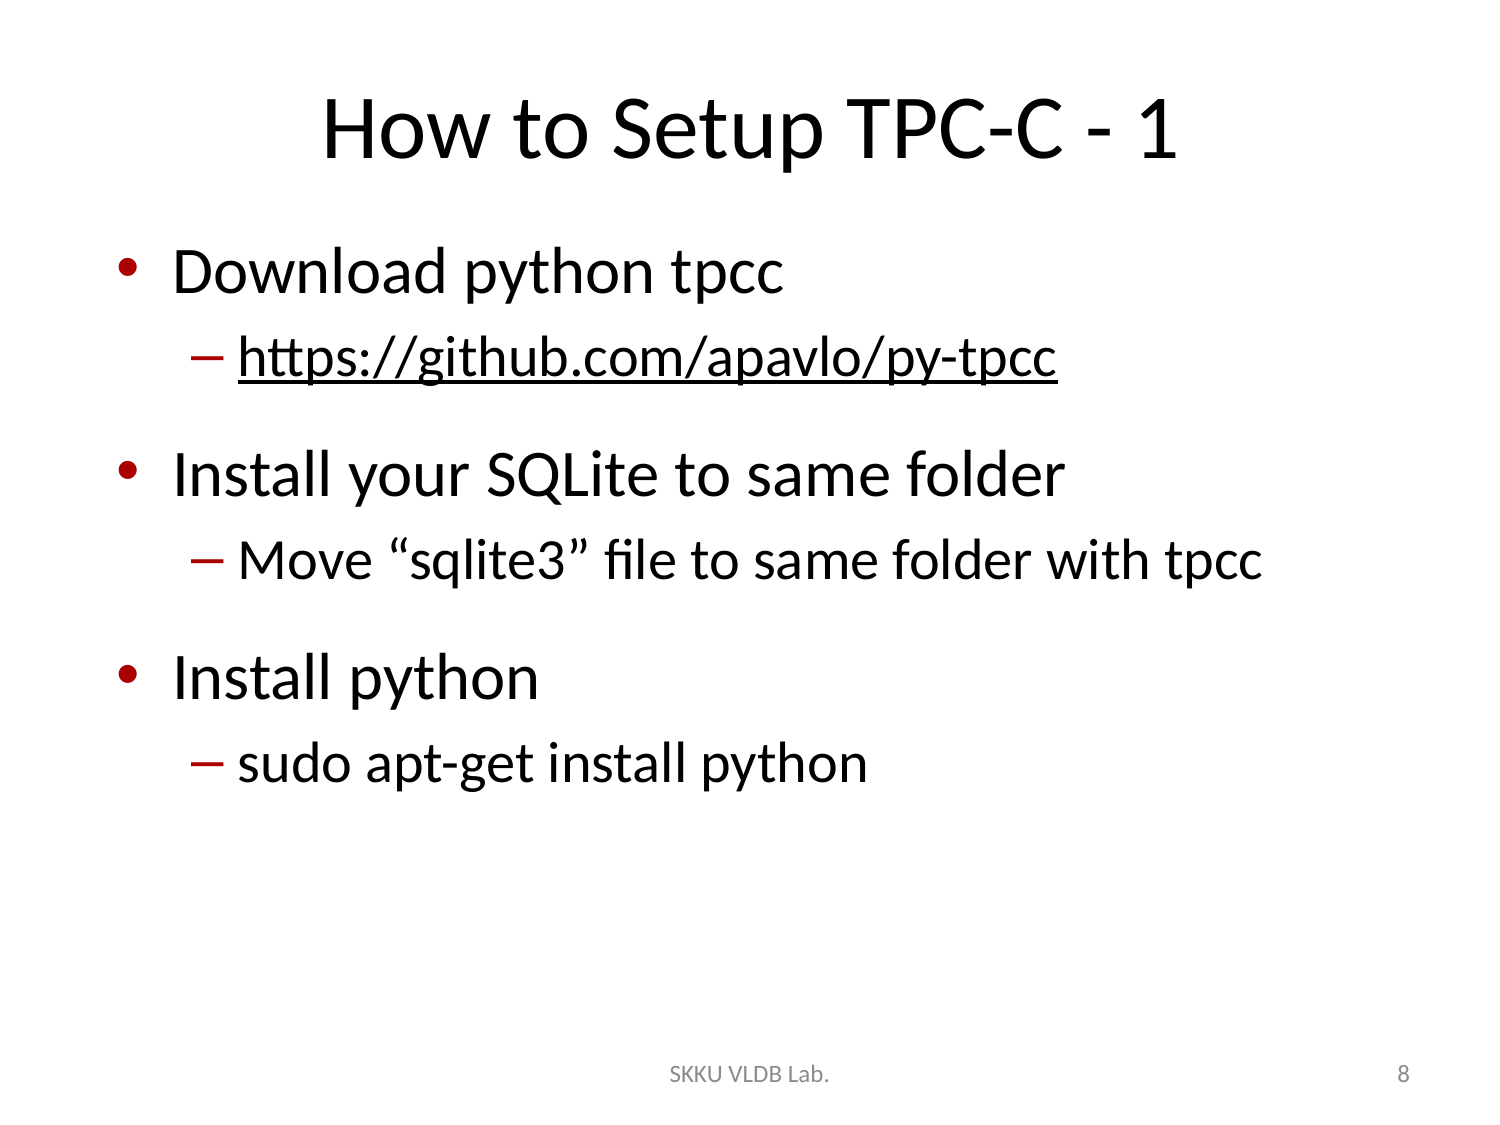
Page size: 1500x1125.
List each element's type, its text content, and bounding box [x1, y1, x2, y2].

footer SKKU VLDB Lab. [512, 1042, 988, 1103]
list Download python tpcc https://github.com/apavlo/py-tpcc Install your SQLite to same folder Move “sqlite3” file to same folder with tpcc Install python sudo apt-get install python [101, 218, 1402, 1005]
title How to Setup TPC-C - 1 [101, 45, 1402, 198]
slide_number 8 [1074, 1042, 1425, 1103]
